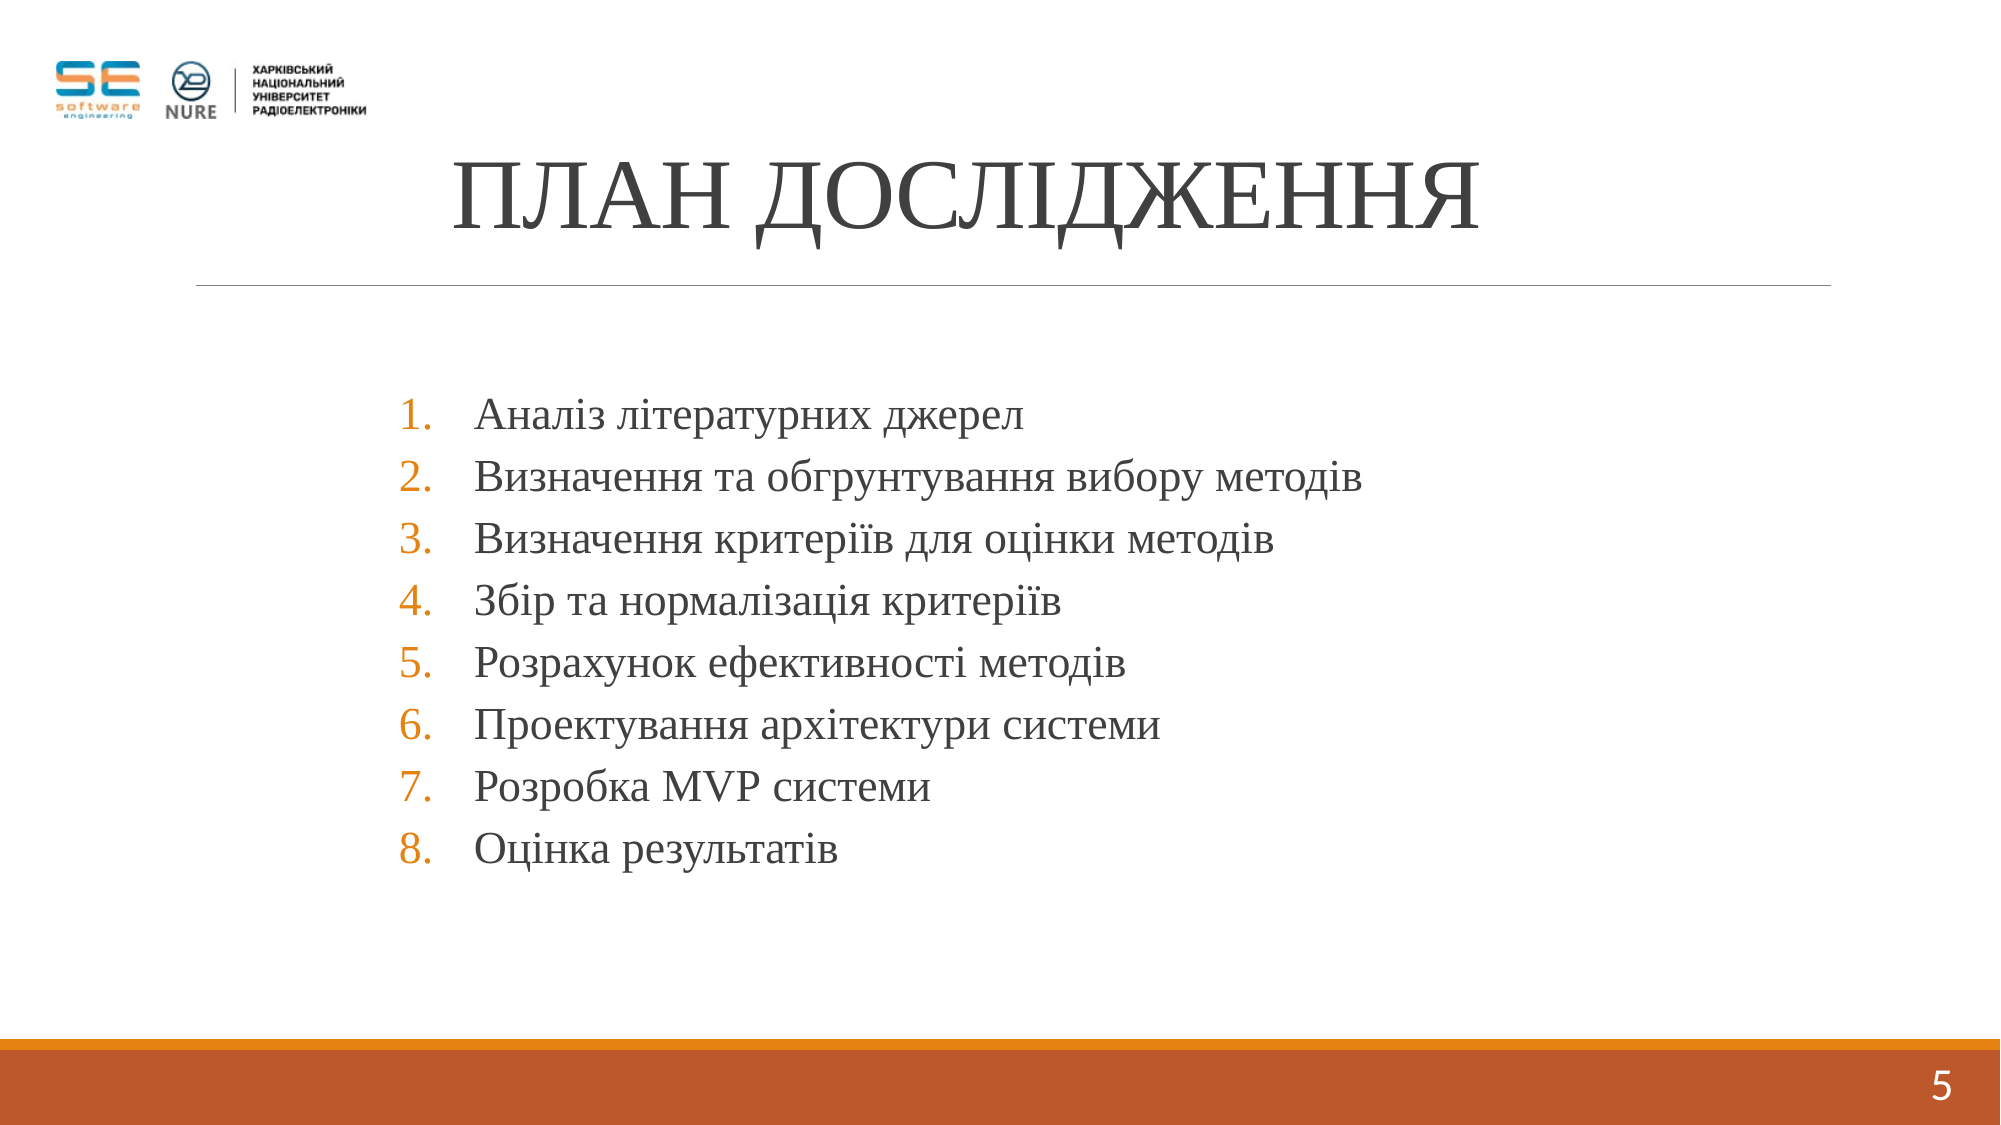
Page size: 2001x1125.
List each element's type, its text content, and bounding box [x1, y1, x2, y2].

title ПЛАН ДОСЛІДЖЕННЯ [436, 62, 1634, 257]
slide_number 5 [1753, 1052, 1969, 1113]
picture [55, 60, 393, 119]
list Аналіз літературних джерел Визначення та обгрунтування вибору методів Визначення критеріїв для оцінки методів Збір та нормалізація критеріїв Розрахунок ефективності методів Проектування архітектури системи Розробка MVP системи Оцінка результатів [366, 382, 1634, 1025]
